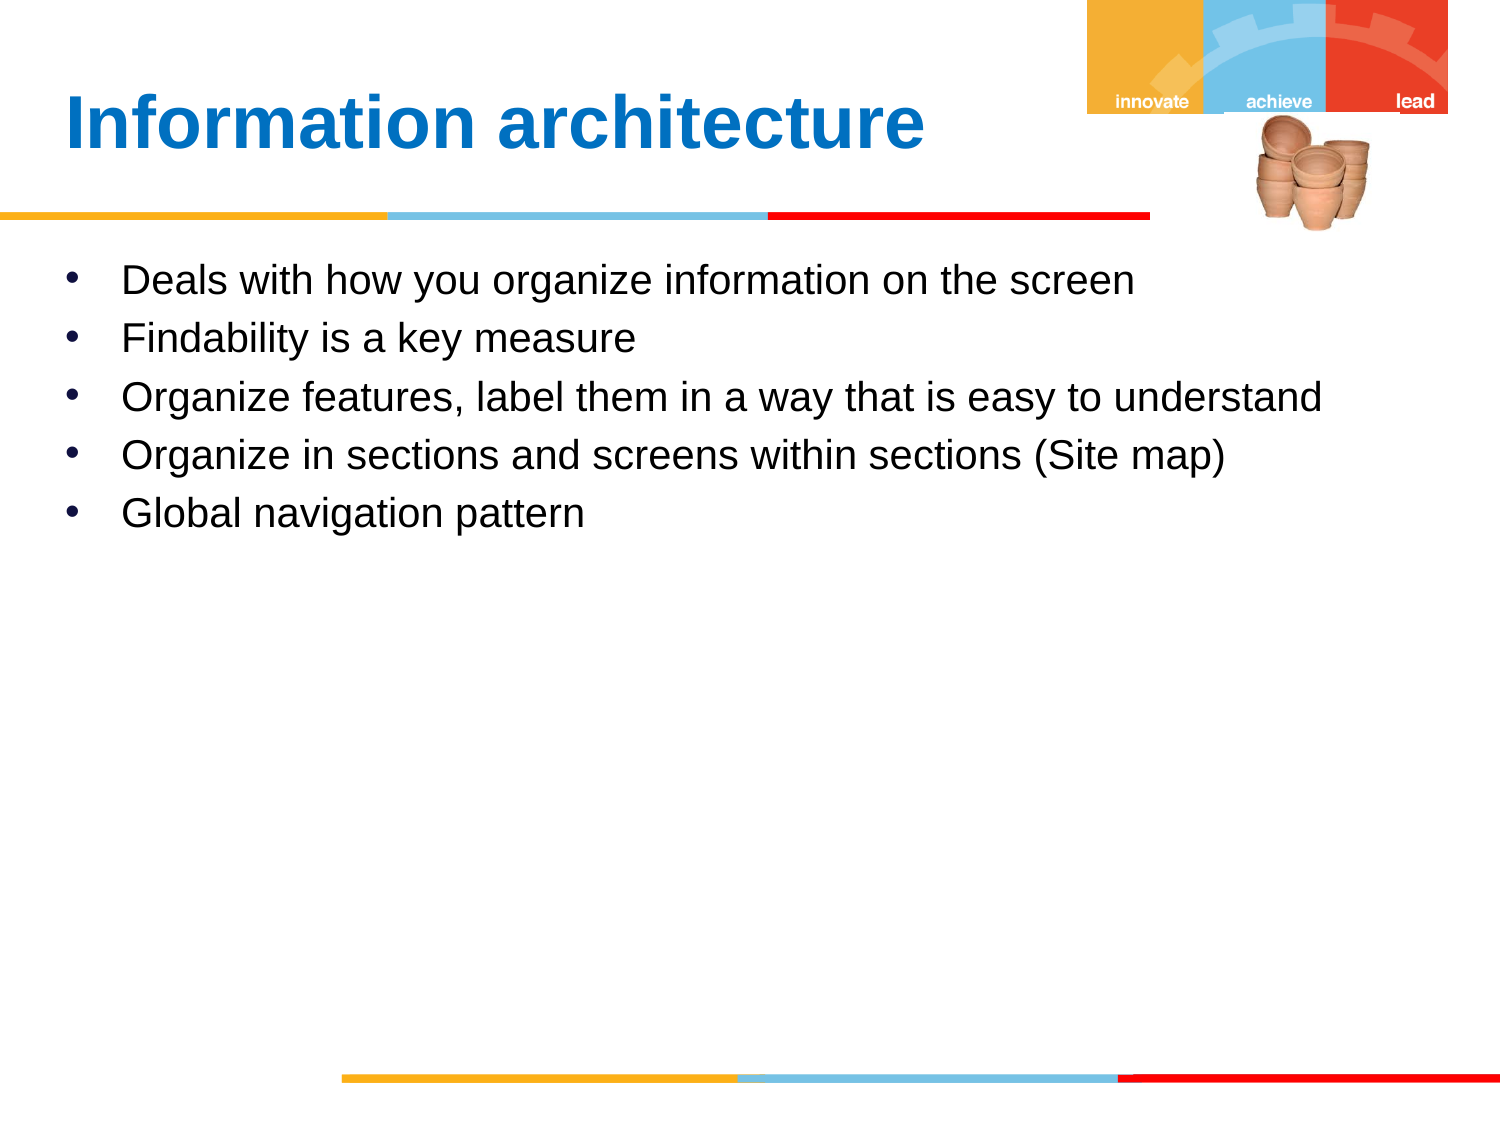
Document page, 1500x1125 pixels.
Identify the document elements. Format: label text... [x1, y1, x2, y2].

picture [1087, 0, 1448, 232]
list Deals with how you organize information on the screen Findability is a key measure Organize features, label them in a way that is easy to understand Organize in sections and screens within sections (Site map) Global navigation pattern [50, 245, 1400, 988]
list Information architecture [50, 24, 1088, 213]
